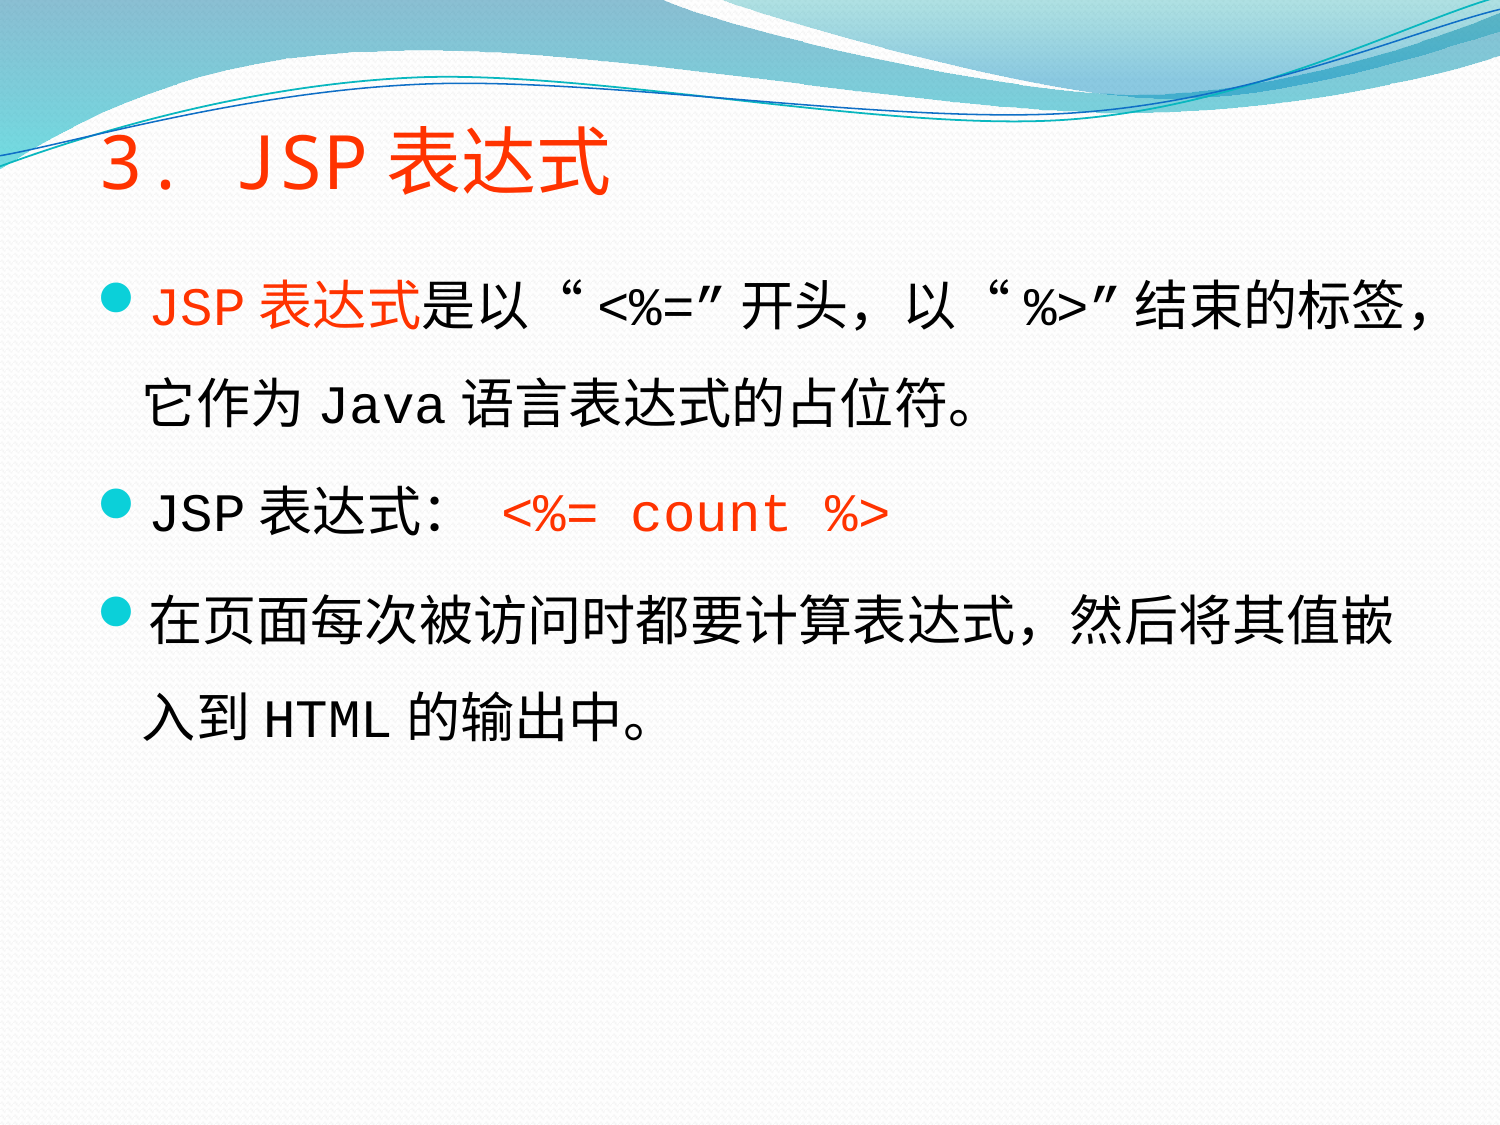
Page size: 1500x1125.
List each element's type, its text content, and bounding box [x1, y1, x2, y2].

list JSP表达式是以“<%=”开头，以“%>”结束的标签，它作为Java语言表达式的占位符。 JSP表达式： <%= count %> 在页面每次被访问时都要计算表达式，然后将其值嵌入到HTML的输出中。 [82, 231, 1432, 1059]
text_box 3. JSP表达式 [83, 113, 1434, 206]
